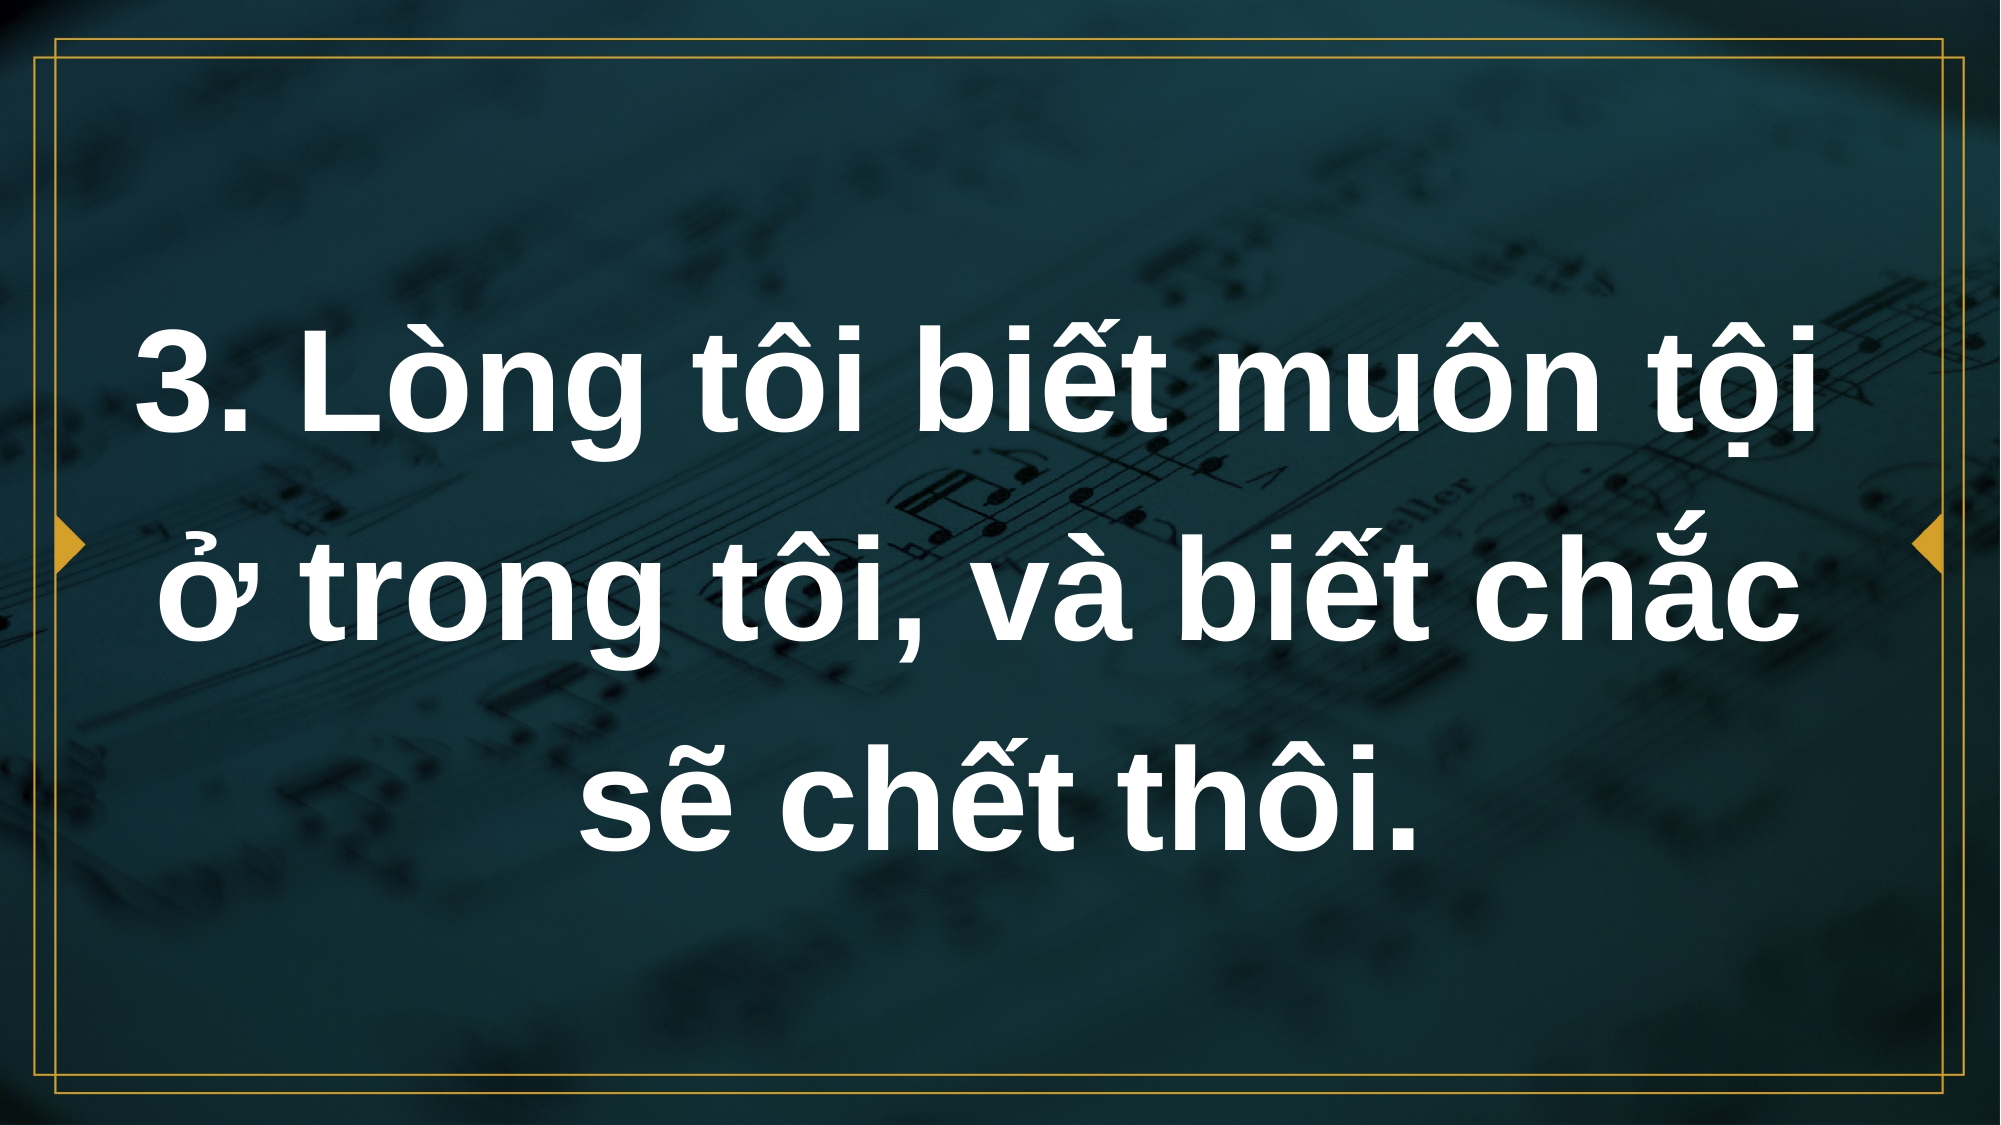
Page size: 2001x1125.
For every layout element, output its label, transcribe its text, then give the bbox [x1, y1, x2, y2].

picture [0, 0, 2000, 1125]
title 3. Lòng tôi biết muôn tội ở trong tôi, và biết chắc sẽ chết thôi. [55, 53, 1945, 1077]
